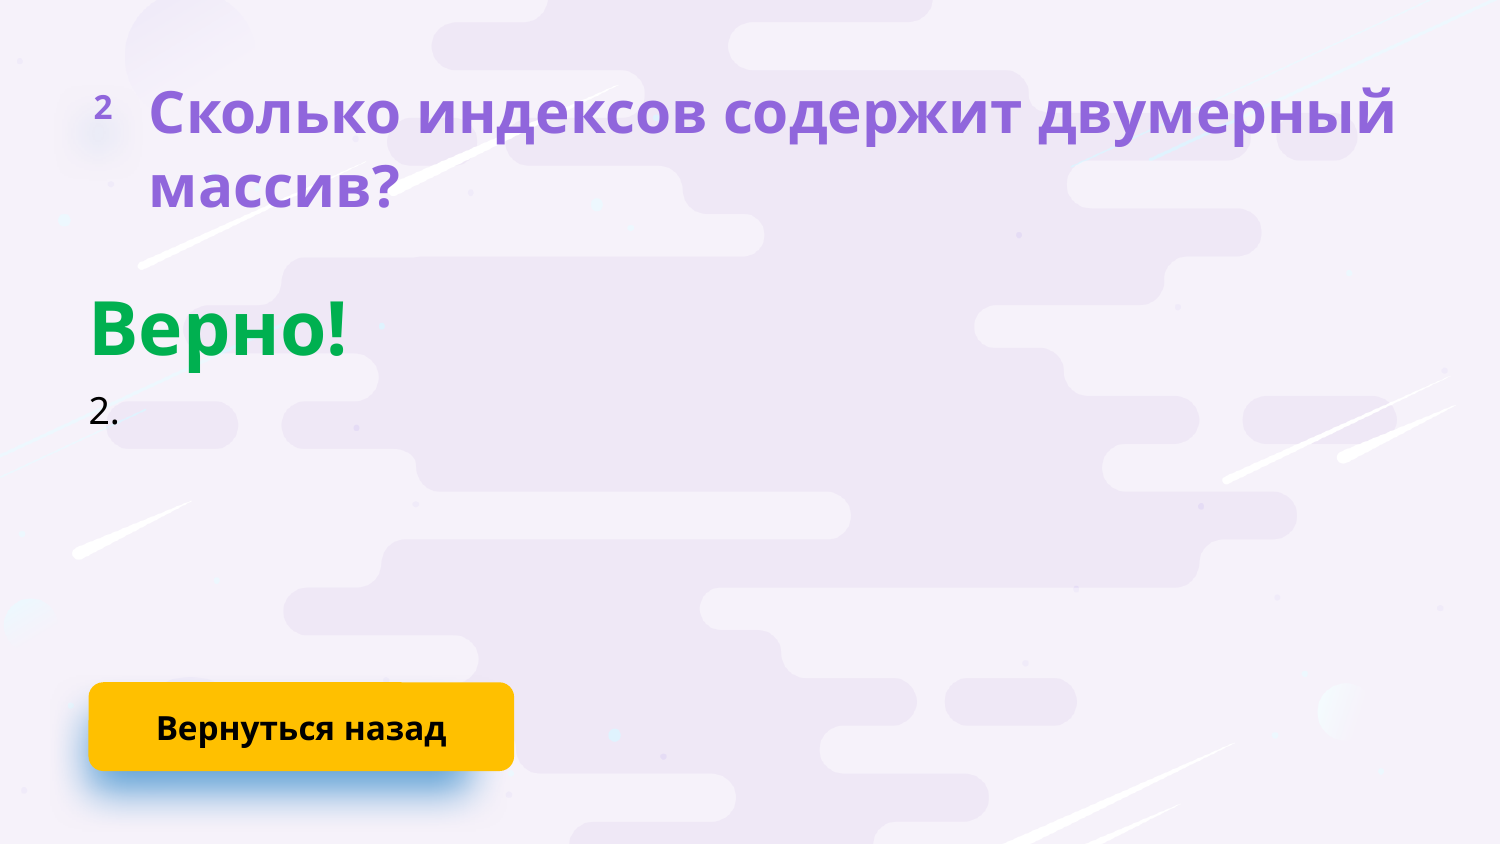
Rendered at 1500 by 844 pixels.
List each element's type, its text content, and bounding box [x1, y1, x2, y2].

text_box Верно! [88, 275, 508, 371]
text_box 2 [57, 60, 149, 152]
picture [0, 0, 1500, 844]
text_box 2. [88, 386, 1420, 432]
text_box Вернуться назад [87, 681, 516, 773]
text_box Сколько индексов содержит двумерный массив? [148, 70, 1479, 219]
